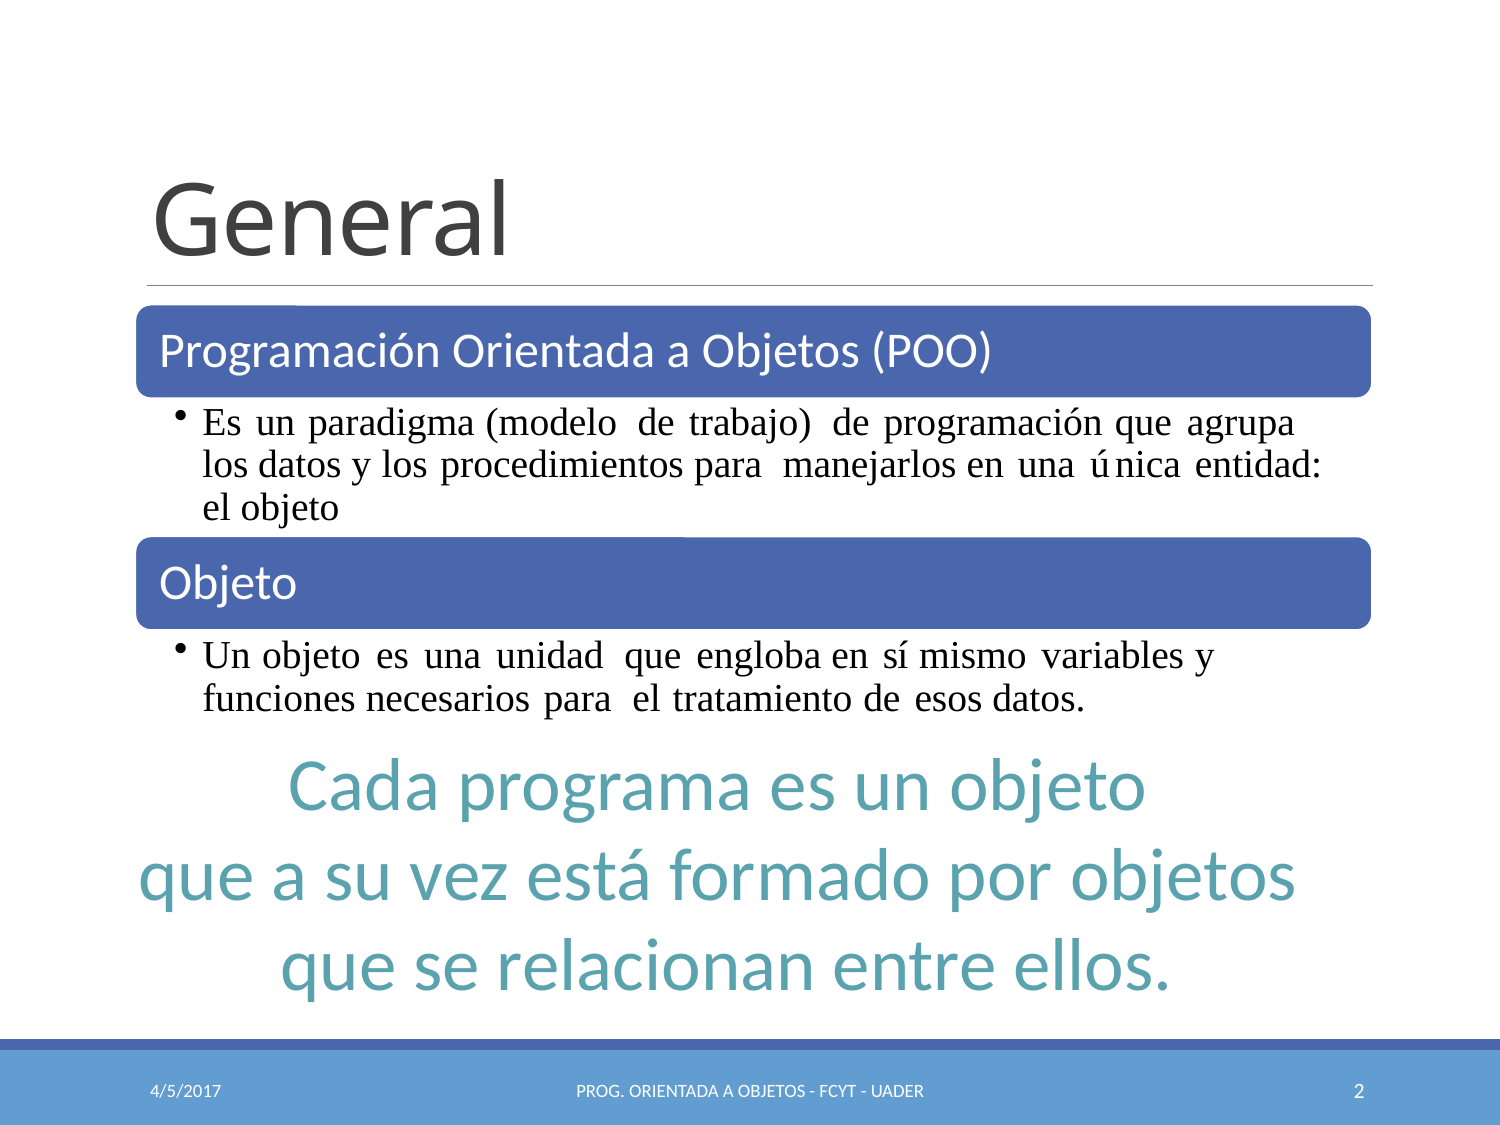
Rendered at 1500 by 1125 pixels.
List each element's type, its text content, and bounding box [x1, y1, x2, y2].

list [134, 299, 1373, 728]
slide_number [135, 1059, 440, 1120]
title General [135, 47, 1373, 284]
slide_number 2 [1218, 1059, 1380, 1120]
text_box Cada programa es un objeto que a su vez está formado por objetos que se relacionan entre ellos. [123, 728, 1331, 1014]
footer Prog. Orientada a Objetos - FCyT - UADER [453, 1059, 1047, 1120]
